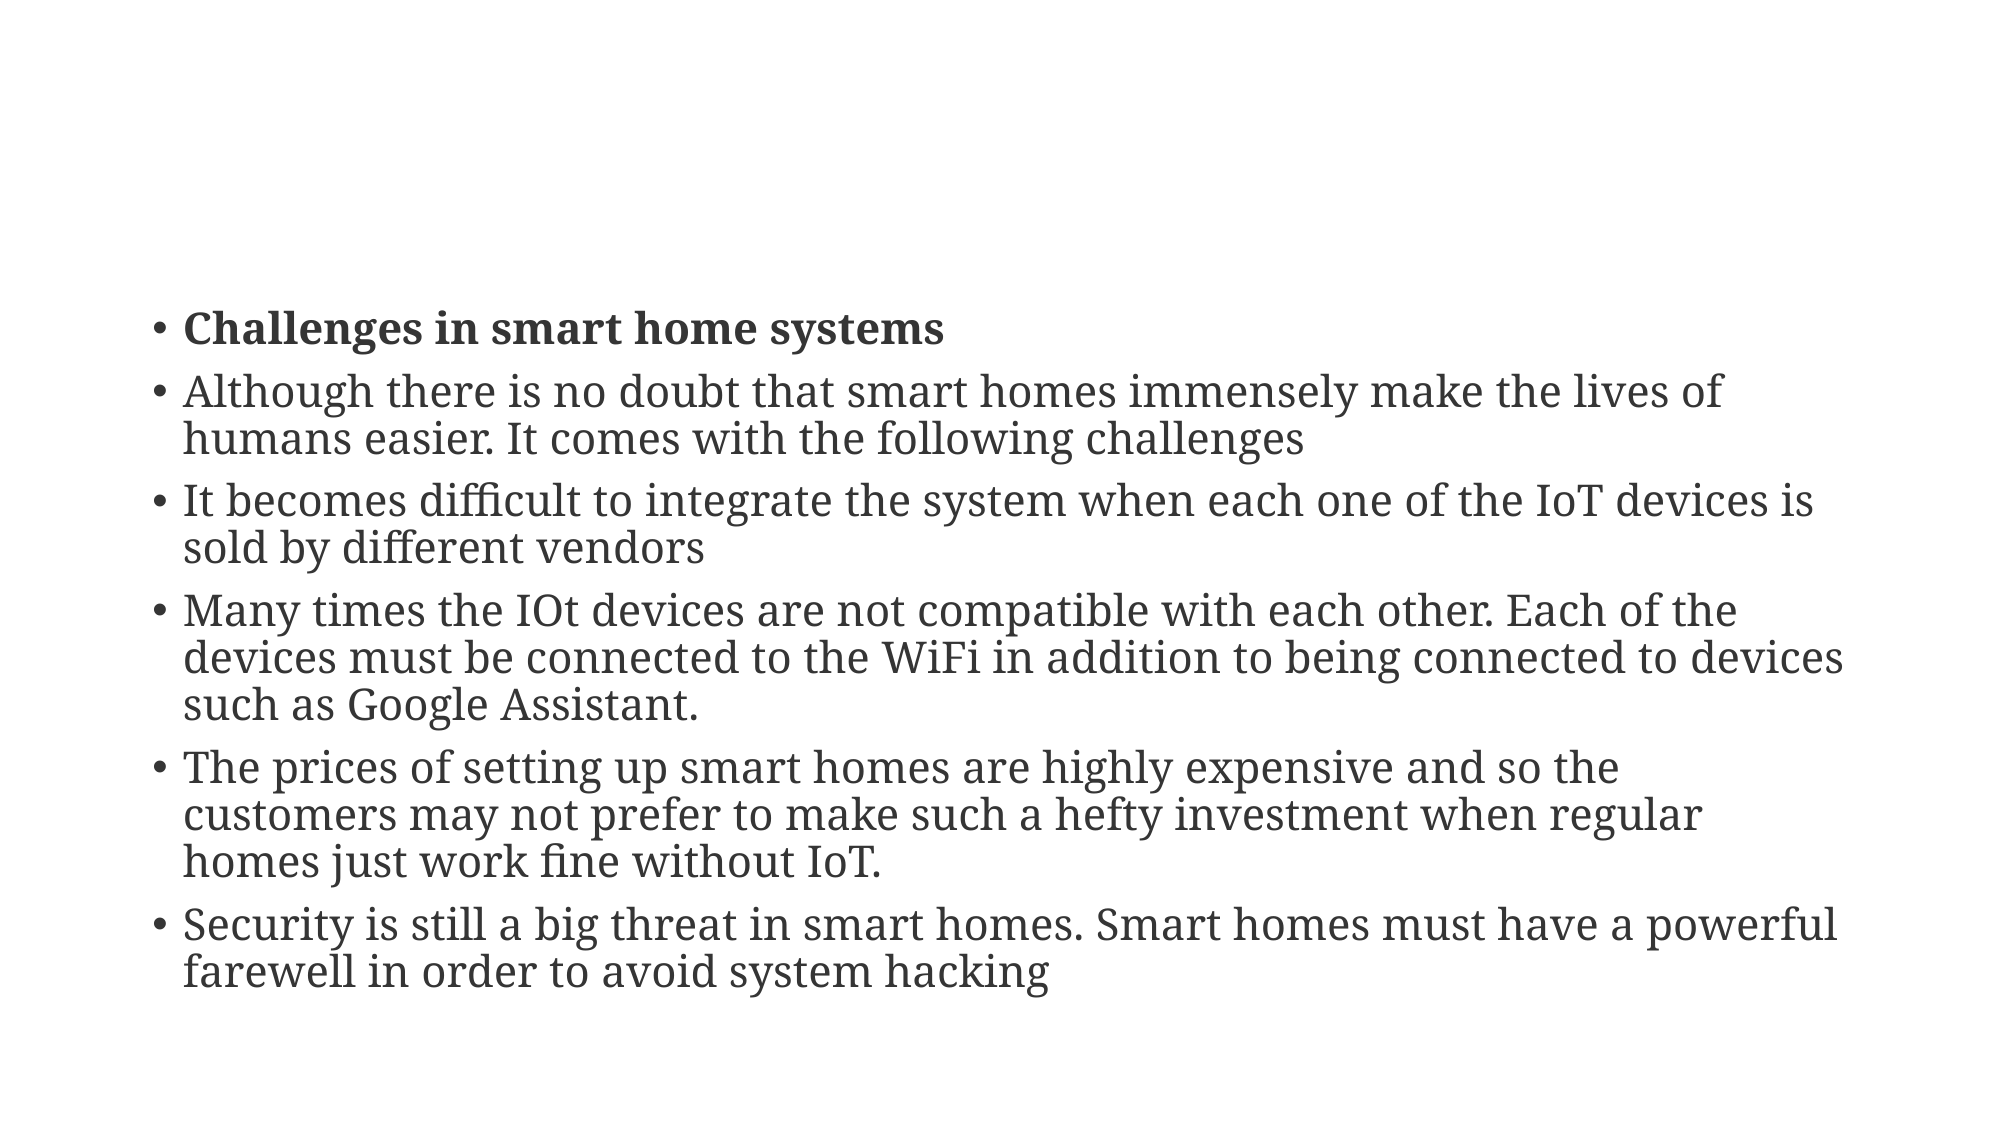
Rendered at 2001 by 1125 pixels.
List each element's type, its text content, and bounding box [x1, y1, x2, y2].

list Challenges in smart home systems Although there is no doubt that smart homes immensely make the lives of humans easier. It comes with the following challenges It becomes difficult to integrate the system when each one of the IoT devices is sold by different vendors Many times the IOt devices are not compatible with each other. Each of the devices must be connected to the WiFi in addition to being connected to devices such as Google Assistant. The prices of setting up smart homes are highly expensive and so the customers may not prefer to make such a hefty investment when regular homes just work fine without IoT. Security is still a big threat in smart homes. Smart homes must have a powerful farewell in order to avoid system hacking [137, 299, 1863, 1014]
